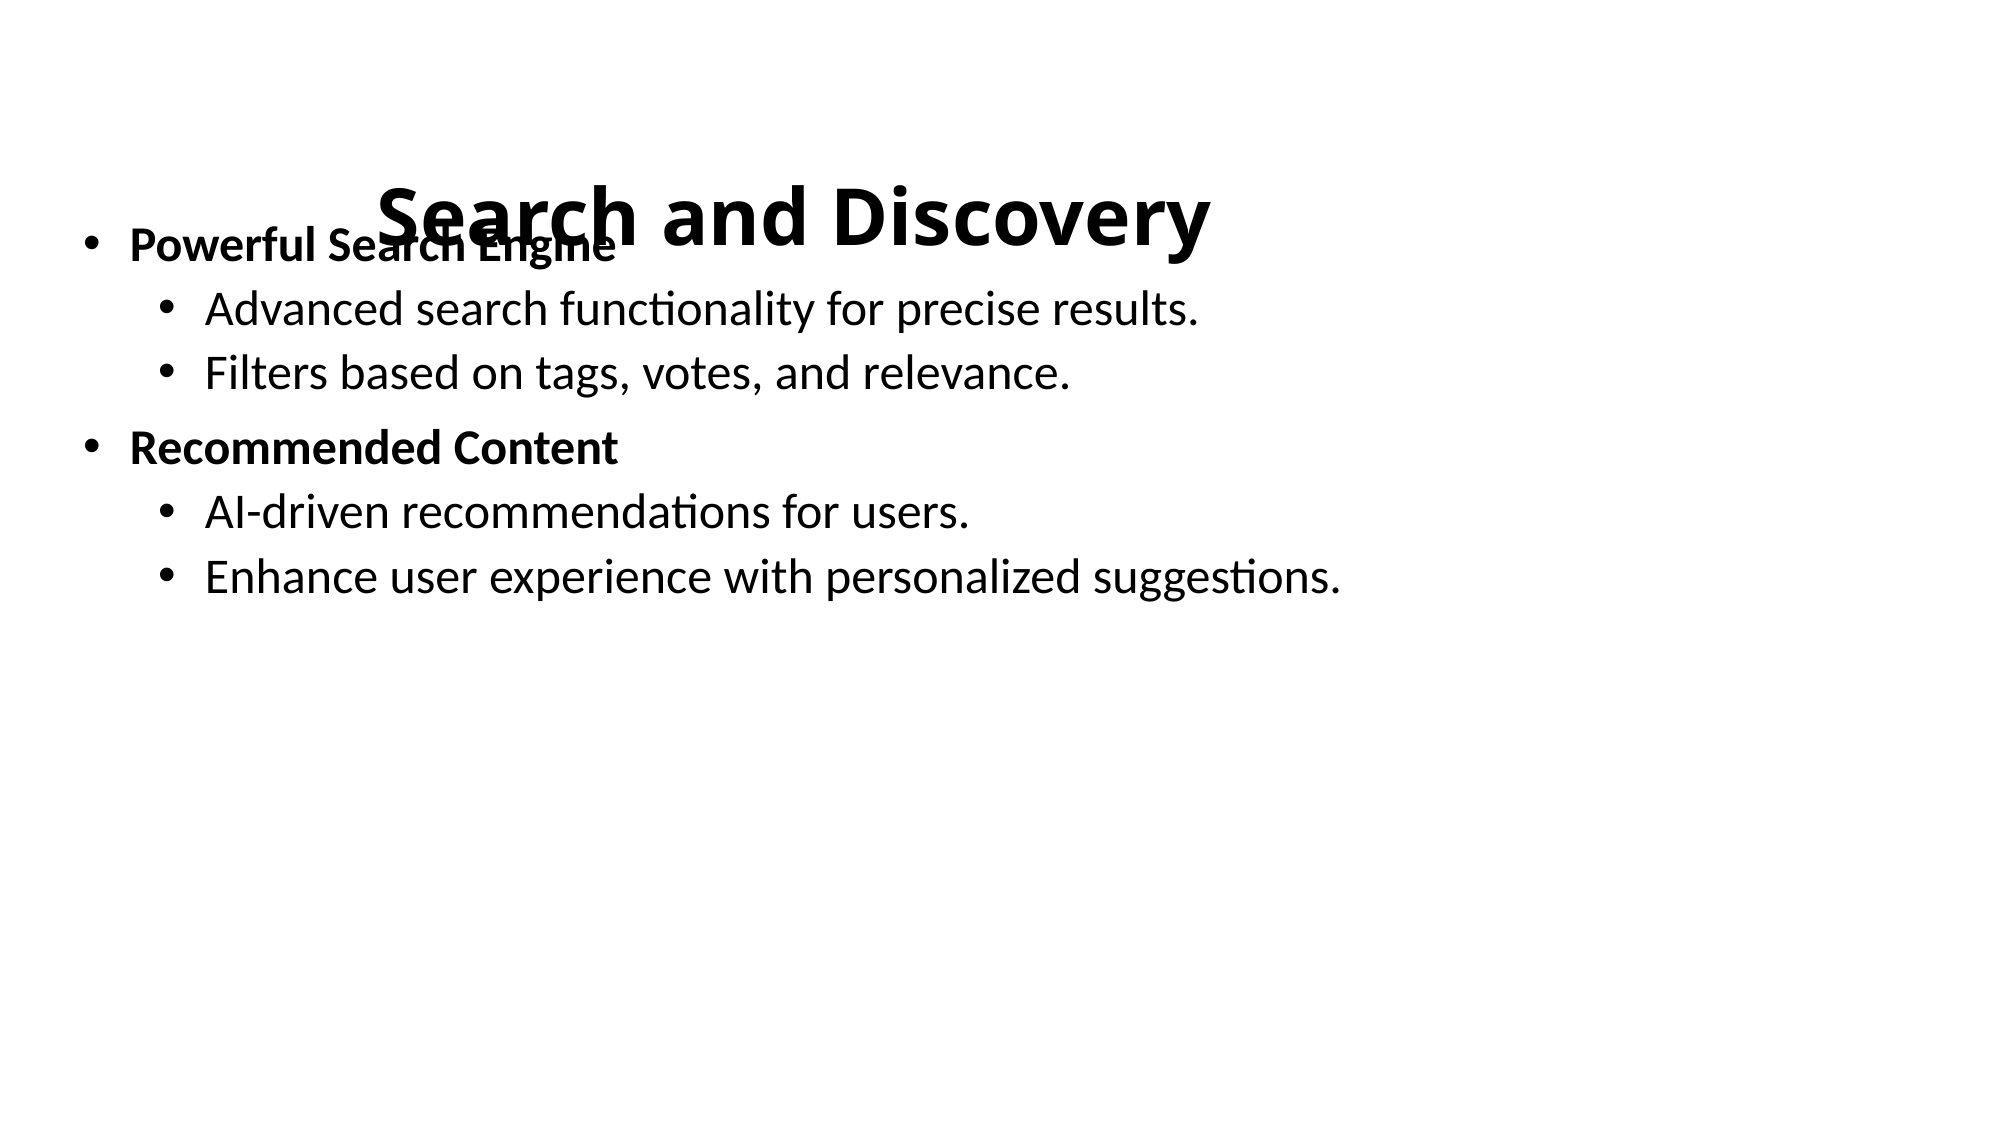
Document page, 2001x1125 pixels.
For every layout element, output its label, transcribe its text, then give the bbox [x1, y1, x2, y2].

title Search and Discovery [136, 0, 1862, 272]
list Powerful Search Engine Advanced search functionality for precise results. Filters based on tags, votes, and relevance. Recommended Content AI-driven recommendations for users. Enhance user experience with personalized suggestions. [68, 210, 1794, 839]
